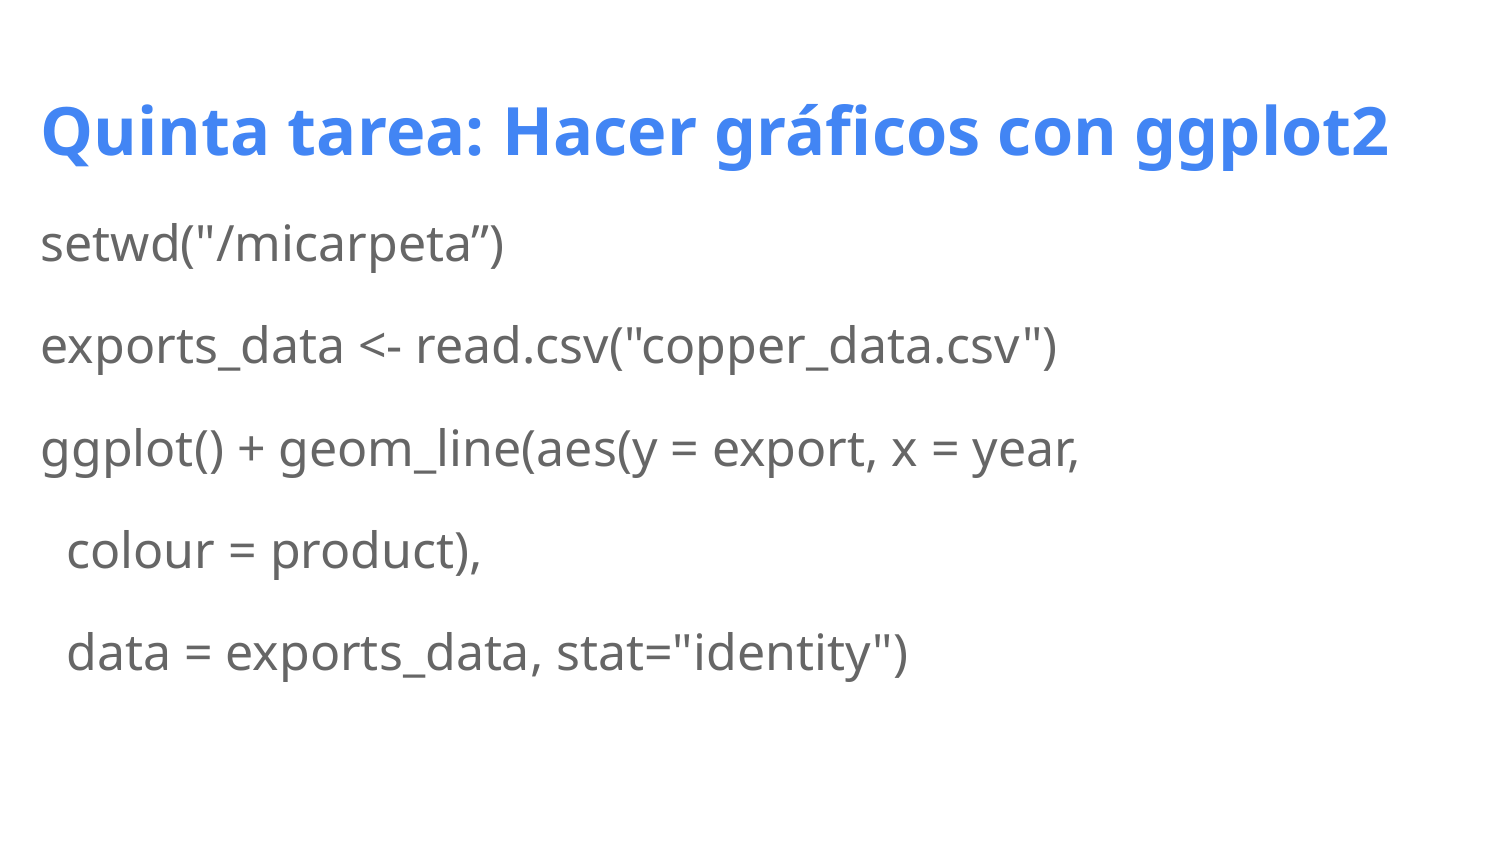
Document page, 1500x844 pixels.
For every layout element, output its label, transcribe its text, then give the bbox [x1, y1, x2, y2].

title Quinta tarea: Hacer gráficos con ggplot2 [25, 73, 1467, 168]
list setwd("/micarpeta”) exports_data <- read.csv("copper_data.csv") ggplot() + geom_line(aes(y = export, x = year, colour = product), data = exports_data, stat="identity") [25, 187, 1467, 748]
